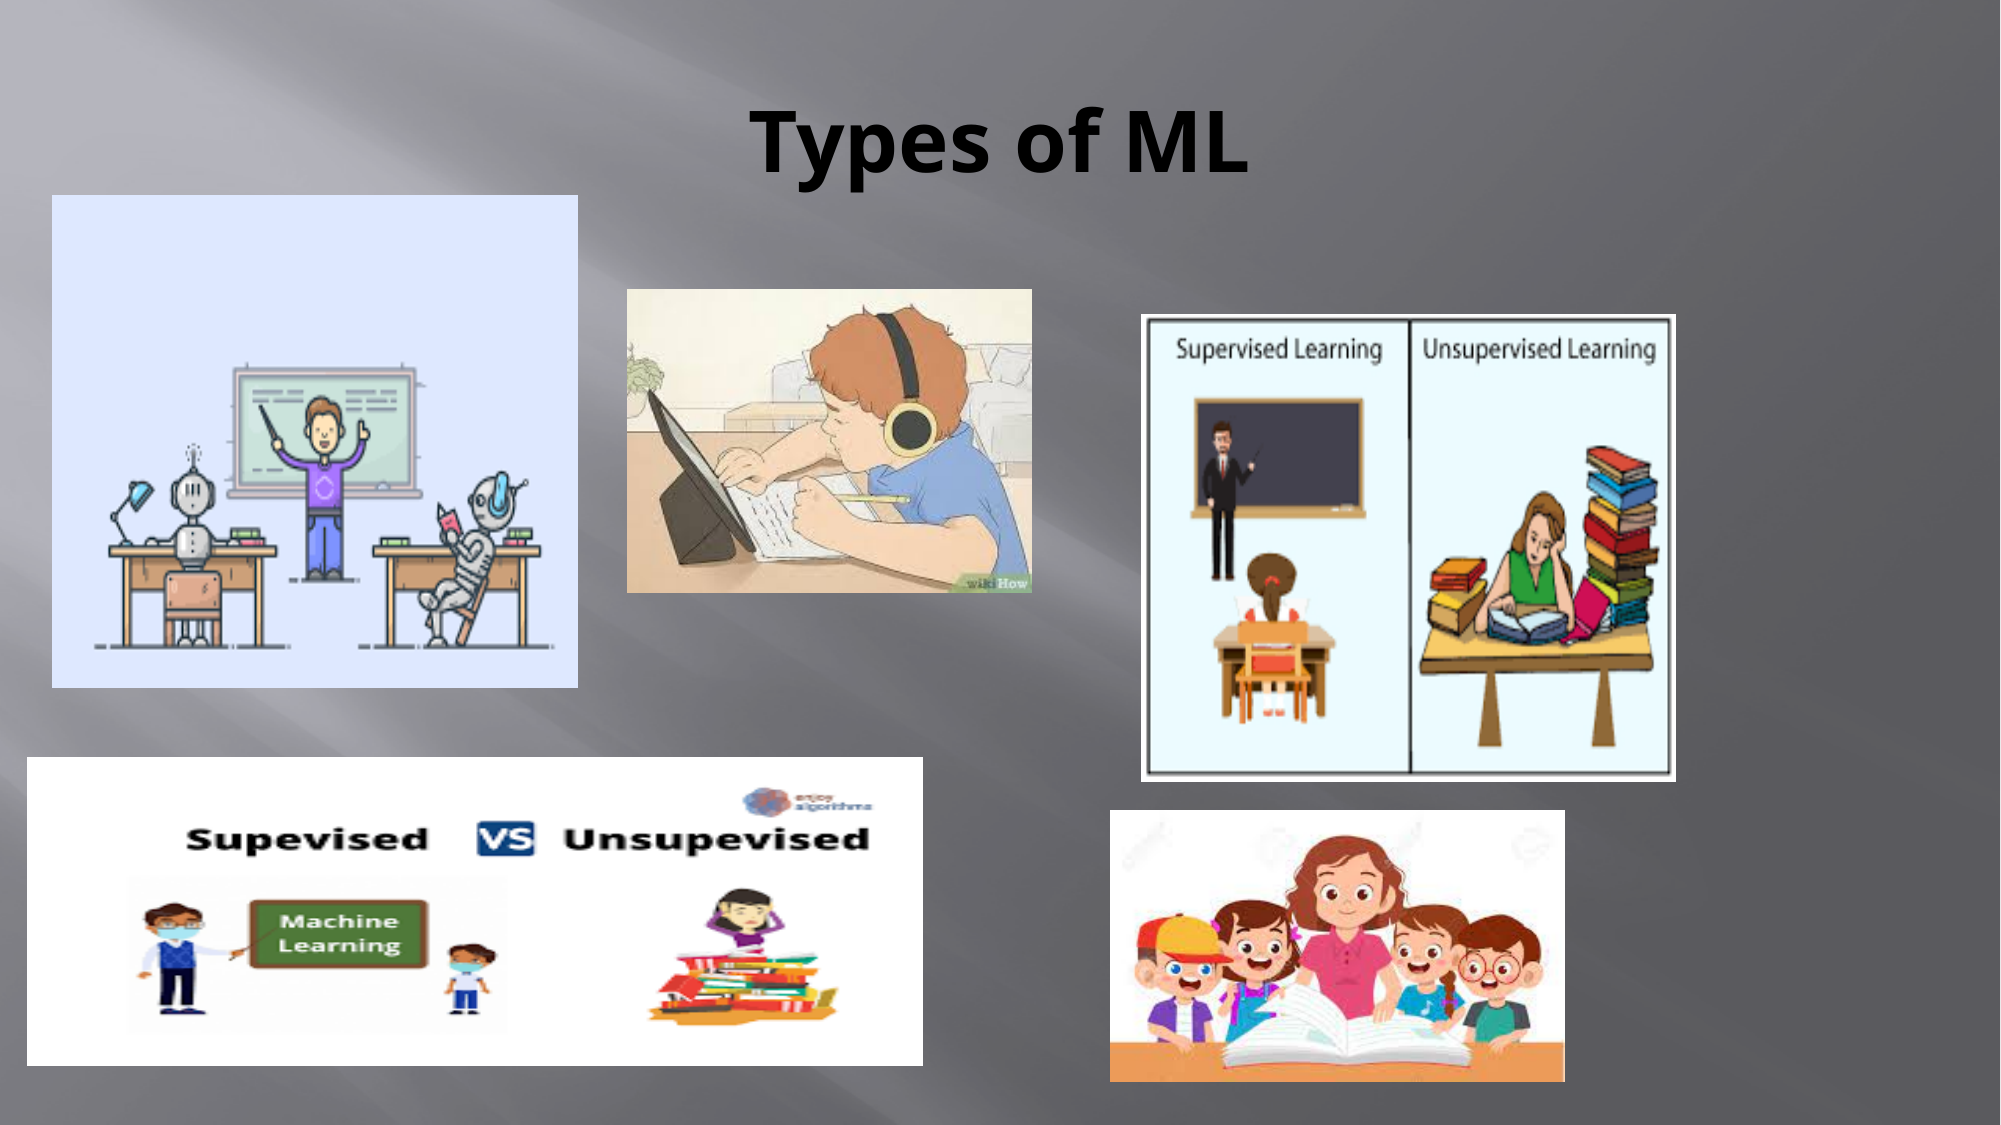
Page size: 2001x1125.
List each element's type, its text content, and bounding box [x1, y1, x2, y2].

picture [626, 289, 1033, 594]
picture [1110, 809, 1565, 1083]
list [1141, 313, 1676, 782]
picture [27, 757, 923, 1066]
title Types of ML [99, 44, 1900, 233]
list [52, 195, 578, 688]
